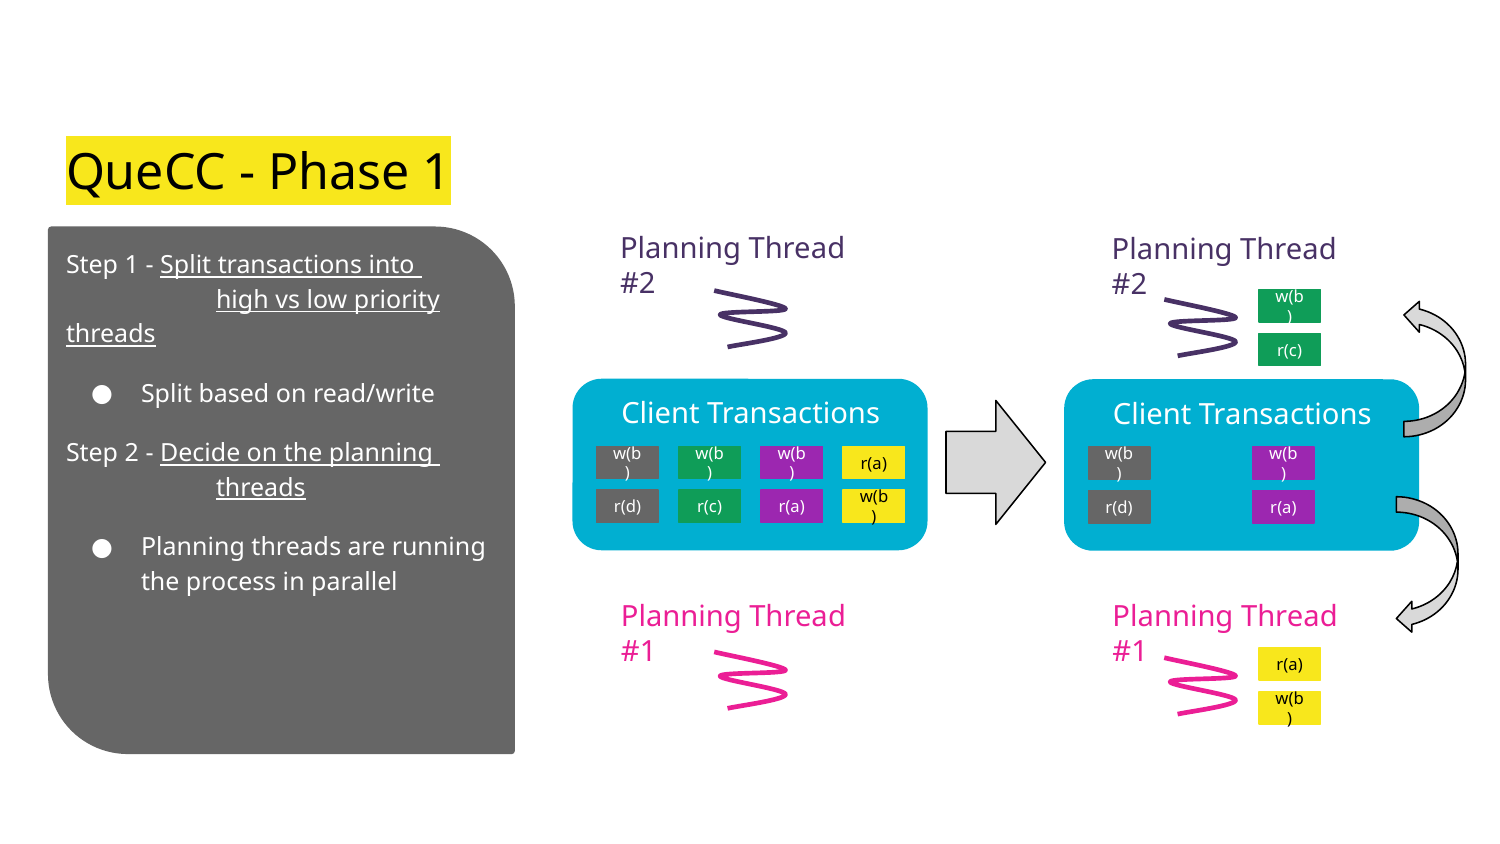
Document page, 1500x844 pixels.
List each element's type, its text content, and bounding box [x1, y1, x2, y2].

text_box w(b) [1258, 691, 1321, 724]
text_box r(a) [843, 446, 905, 479]
text_box Planning Thread #2 [1096, 215, 1387, 315]
text_box w(b) [760, 446, 823, 479]
text_box [721, 682, 786, 709]
text_box [1403, 301, 1466, 437]
text_box w(b) [843, 490, 905, 523]
text_box r(c) [1258, 333, 1321, 366]
text_box Client Transactions [574, 379, 927, 445]
text_box r(d) [1088, 490, 1150, 523]
text_box w(b) [596, 446, 659, 479]
text_box w(b) [1258, 315, 1321, 322]
text_box [573, 401, 927, 550]
text_box r(a) [760, 490, 823, 523]
text_box [719, 315, 786, 348]
text_box Planning Thread #1 [1097, 582, 1388, 683]
text_box w(b) [678, 446, 741, 479]
text_box [1396, 496, 1459, 633]
text_box w(b) [1252, 446, 1315, 479]
title QueCC - Phase 1 [51, 91, 512, 216]
text_box r(d) [596, 490, 659, 523]
text_box r(c) [678, 490, 741, 523]
text_box [1170, 683, 1236, 715]
text_box Client Transactions [1066, 380, 1419, 445]
text_box w(b) [1088, 446, 1150, 479]
text_box Planning Thread #1 [605, 582, 896, 682]
list Step 1 - Split transactions into high vs low priority threads Split based on read/write Step 2 - Decide on the planning threads Planning threads are running the process in parallel [51, 229, 512, 752]
text_box [946, 400, 1046, 525]
text_box Planning Thread #2 [605, 214, 895, 315]
text_box r(a) [1252, 490, 1315, 523]
text_box [1064, 400, 1419, 550]
text_box [1168, 315, 1236, 356]
